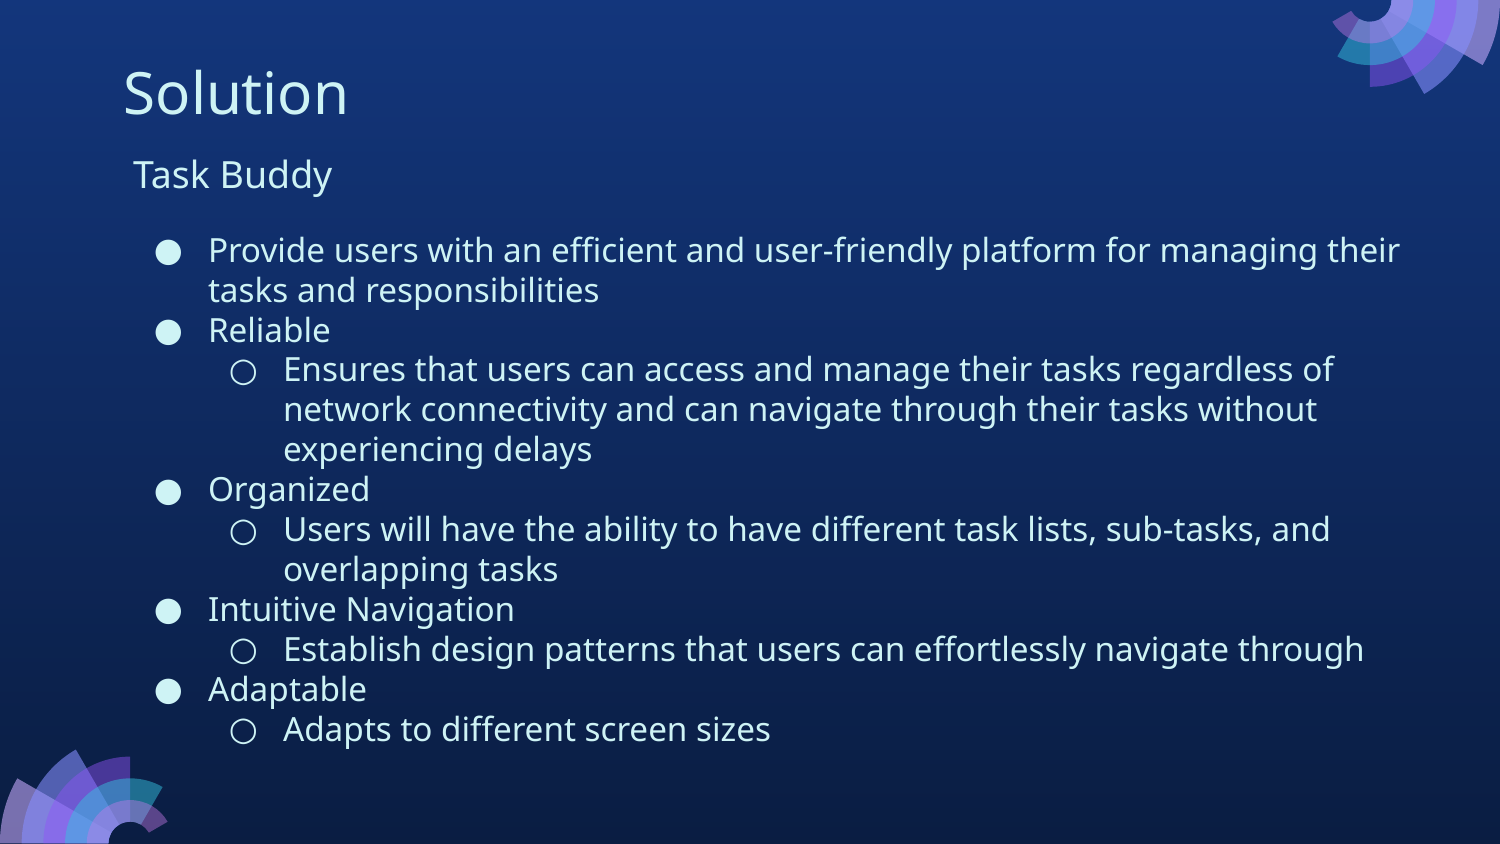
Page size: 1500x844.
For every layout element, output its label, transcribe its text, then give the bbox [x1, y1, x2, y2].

list Task Buddy Provide users with an efficient and user-friendly platform for managing their tasks and responsibilities Reliable Ensures that users can access and manage their tasks regardless of network connectivity and can navigate through their tasks without experiencing delays Organized Users will have the ability to have different task lists, sub-tasks, and overlapping tasks Intuitive Navigation Establish design patterns that users can effortlessly navigate through Adaptable Adapts to different screen sizes [118, 135, 1458, 785]
title Solution [108, 41, 1373, 136]
